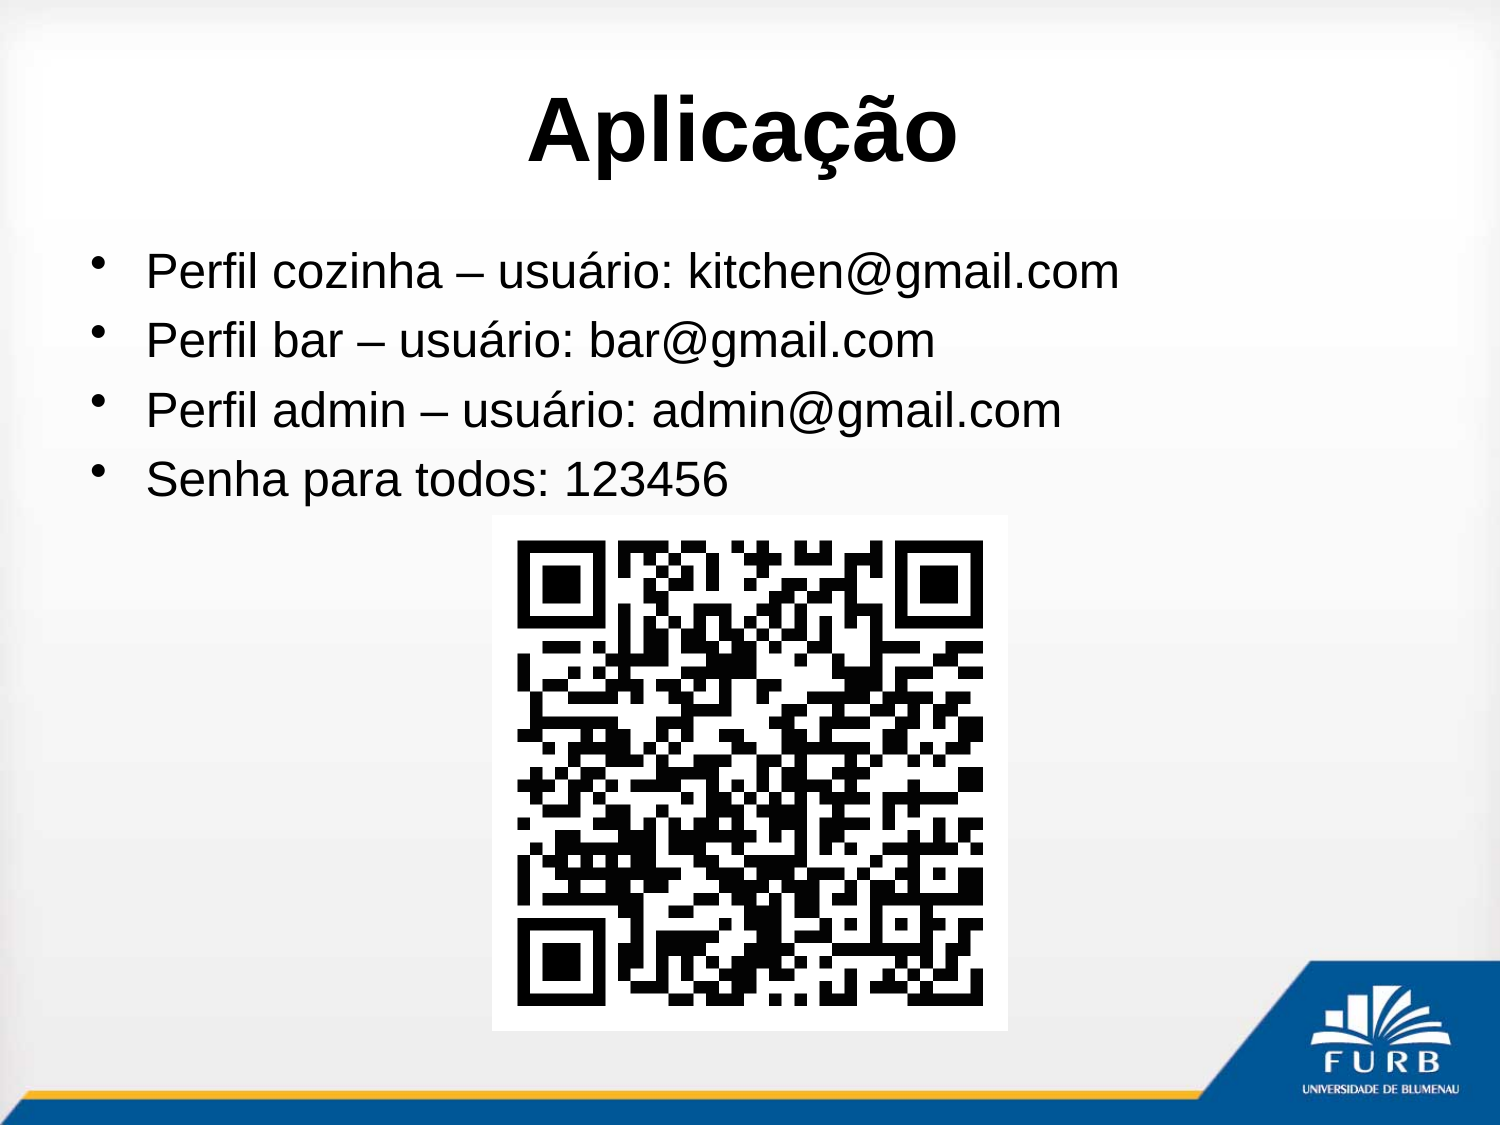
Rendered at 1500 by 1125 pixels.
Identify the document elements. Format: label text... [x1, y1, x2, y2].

picture [0, 0, 1500, 1125]
list Perfil cozinha – usuário: kitchen@gmail.com Perfil bar – usuário: bar@gmail.com Perfil admin – usuário: admin@gmail.com Senha para todos: 123456 [74, 231, 1426, 516]
title Aplicação [76, 30, 1427, 219]
